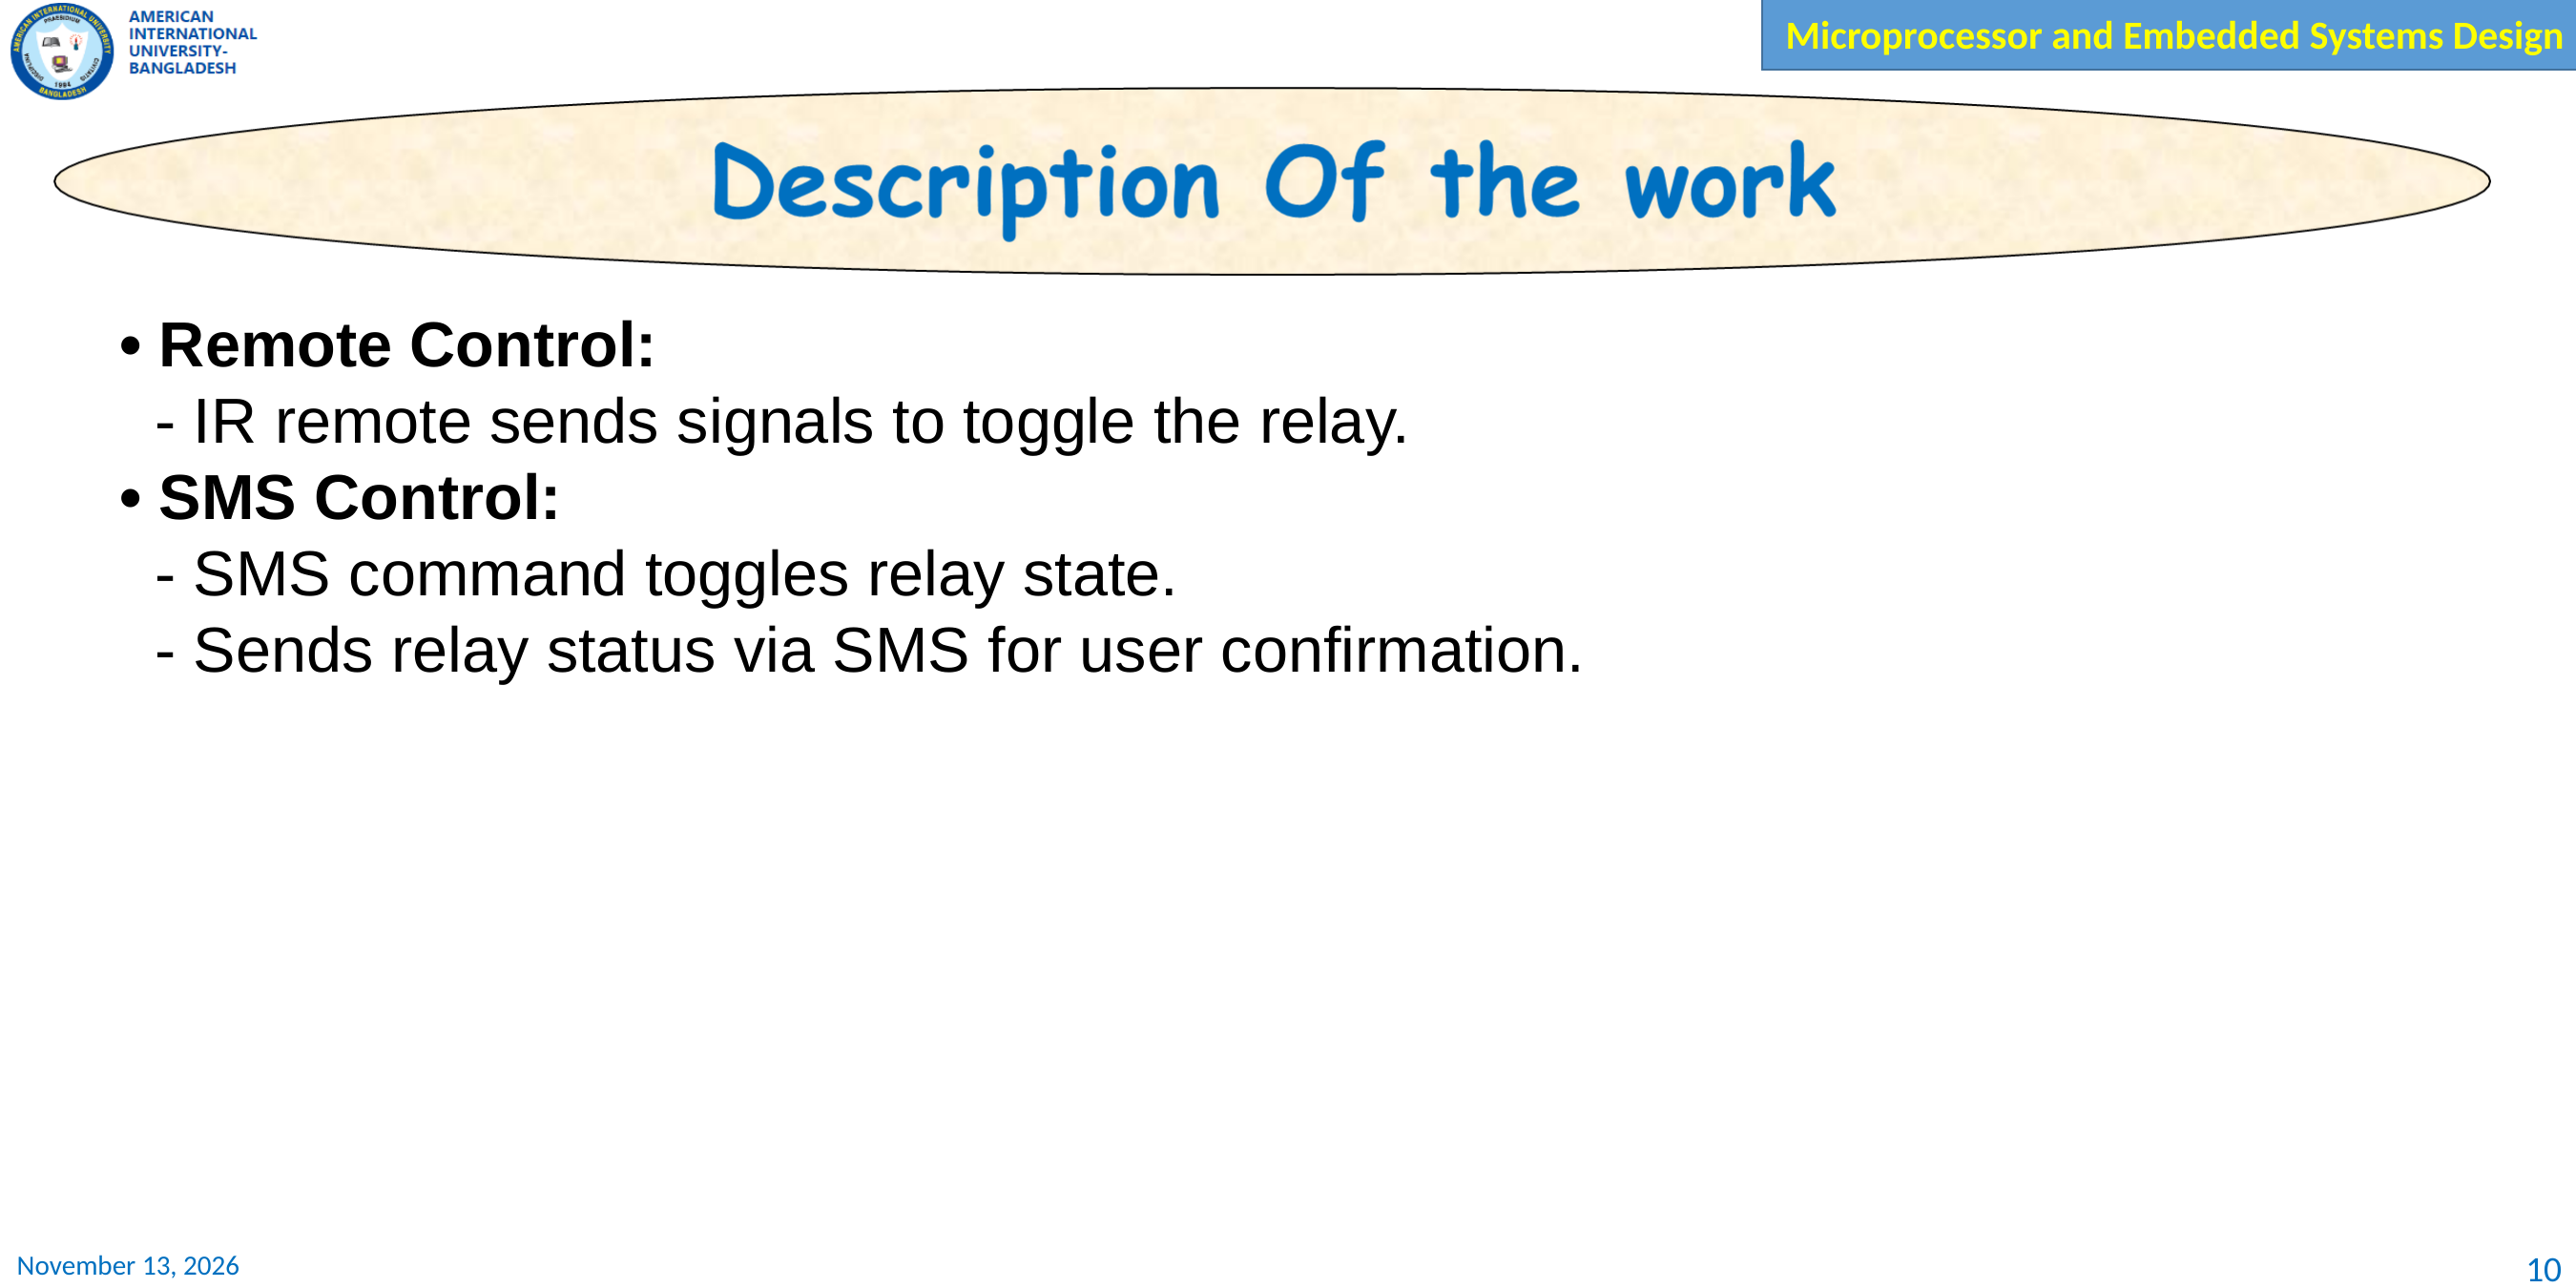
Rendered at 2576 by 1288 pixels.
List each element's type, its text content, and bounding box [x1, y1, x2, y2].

text_box • Remote Control: - IR remote sends signals to toggle the relay. • SMS Control: - SMS command toggles relay state. - Sends relay status via SMS for user confirmation. [105, 296, 2509, 735]
picture [0, 3, 2491, 297]
slide_number 10 [2369, 1239, 2576, 1285]
